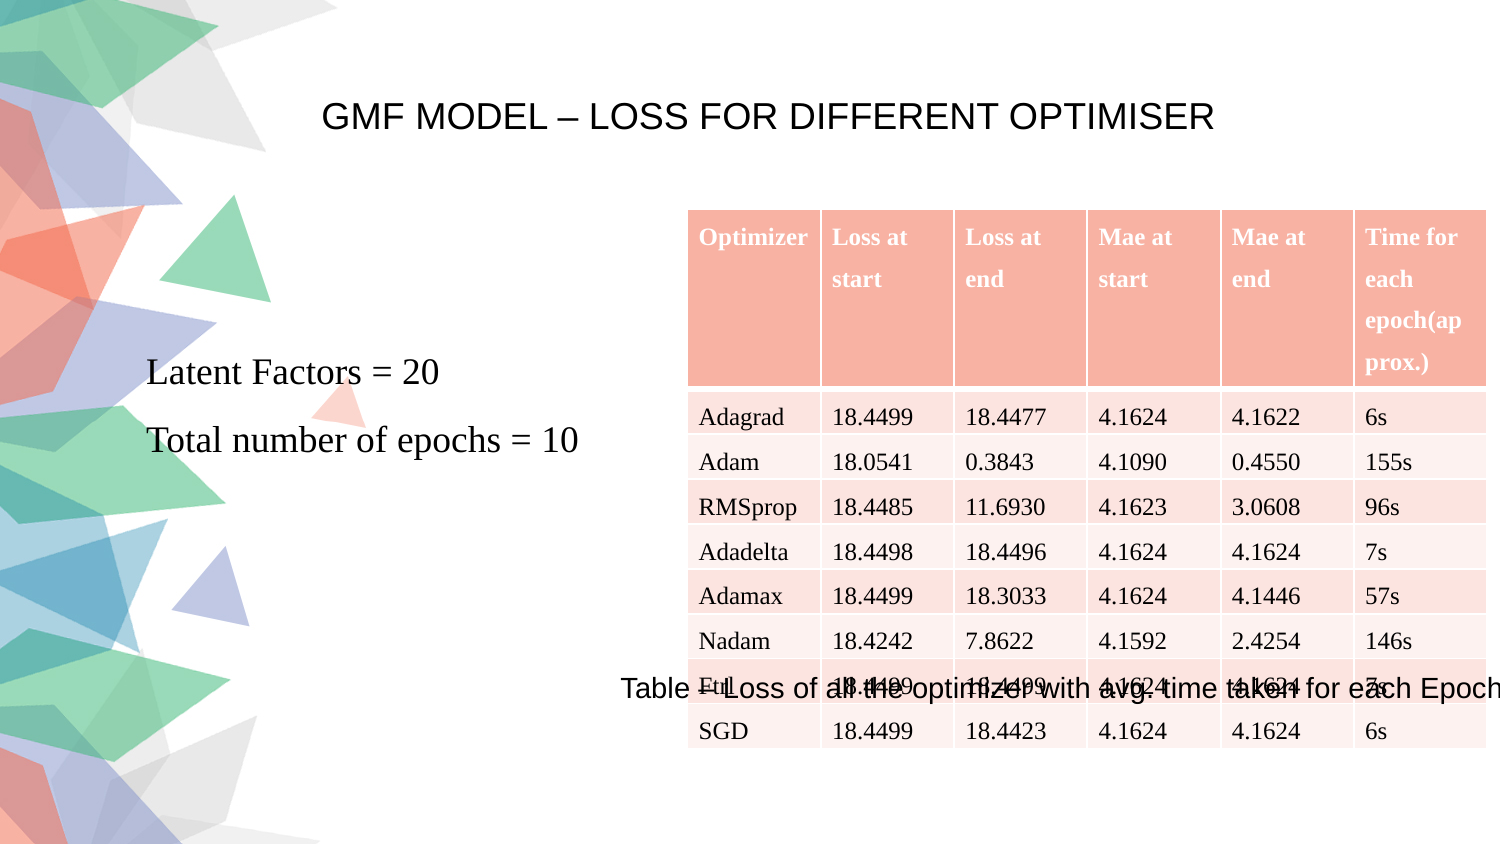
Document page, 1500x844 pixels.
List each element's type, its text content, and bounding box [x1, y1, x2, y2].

table_cell 96s [1355, 480, 1486, 523]
table_cell 18.4477 [955, 392, 1086, 433]
table_cell 4.1090 [1088, 435, 1220, 478]
table_header Mae at start [1088, 210, 1220, 386]
table_cell 18.4496 [955, 525, 1086, 568]
table_cell Nadam [688, 615, 820, 658]
table_cell 18.3033 [955, 570, 1086, 613]
table_cell RMSprop [688, 480, 820, 523]
table_header Optimizer [688, 210, 820, 386]
table_cell 11.6930 [955, 480, 1086, 523]
table_cell 18.4499 [822, 392, 953, 433]
table_cell Adam [688, 435, 820, 478]
table_cell 6s [1355, 392, 1486, 433]
table_cell 18.4499 [822, 570, 953, 613]
table_cell 0.3843 [955, 435, 1086, 478]
table_cell 4.1623 [1088, 480, 1220, 523]
table_cell 0.4550 [1222, 435, 1353, 478]
table_cell 4.1624 [1088, 712, 1220, 748]
table_cell 2.4254 [1222, 615, 1353, 658]
table_cell SGD [688, 712, 820, 748]
table_cell 18.0541 [822, 435, 953, 478]
table_cell 7.8622 [955, 615, 1086, 658]
table_cell 4.1622 [1222, 392, 1353, 433]
table_cell Adagrad [688, 392, 820, 433]
table_header Loss at end [955, 210, 1086, 386]
table_cell 18.4498 [822, 525, 953, 568]
table_cell Adamax [688, 570, 820, 613]
table_cell 18.4423 [955, 712, 1086, 748]
table_cell 57s [1355, 570, 1486, 613]
table_cell 3.0608 [1222, 480, 1353, 523]
text_box Latent Factors = 20 Total number of epochs = 10 [131, 317, 644, 467]
table_cell 6s [1355, 712, 1486, 748]
table_cell 4.1592 [1088, 615, 1220, 658]
table_cell Adadelta [688, 525, 820, 568]
table_cell 4.1624 [1088, 525, 1220, 568]
table_cell 4.1624 [1088, 392, 1220, 433]
table_header Mae at end [1222, 210, 1353, 386]
text_box GMF MODEL – LOSS FOR DIFFERENT OPTIMISER [225, 84, 1313, 145]
table_cell 155s [1355, 435, 1486, 478]
table_header Time for each epoch(approx.) [1355, 210, 1486, 386]
text_box Table – Loss of all the optimizer with avg. time taken for each Epoch [549, 661, 1500, 712]
table_cell 4.1624 [1088, 570, 1220, 613]
table_cell 4.1624 [1222, 712, 1353, 748]
table_cell 18.4242 [822, 615, 953, 658]
table_cell 4.1624 [1222, 525, 1353, 568]
table_cell 7s [1355, 525, 1486, 568]
picture [0, 0, 1500, 844]
table_cell 4.1446 [1222, 570, 1353, 613]
table_header Loss at start [822, 210, 953, 386]
table_cell 18.4499 [822, 712, 953, 748]
table_cell 146s [1355, 615, 1486, 658]
table_cell 18.4485 [822, 480, 953, 523]
